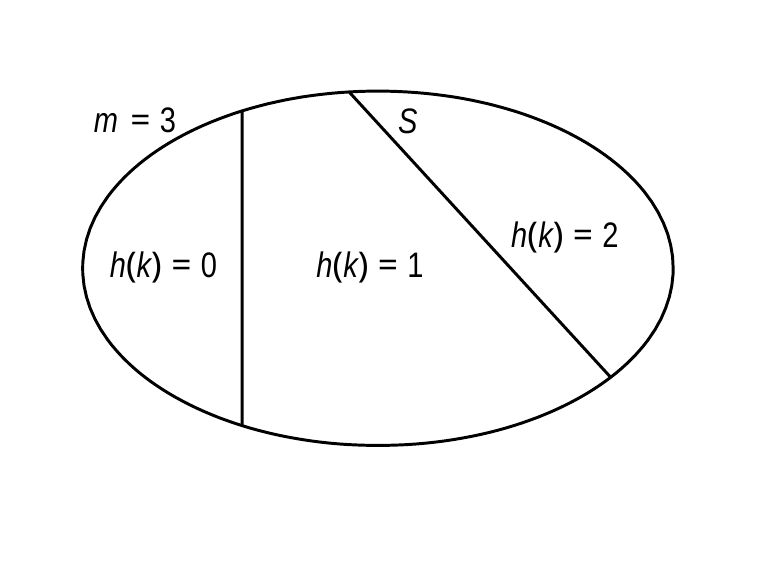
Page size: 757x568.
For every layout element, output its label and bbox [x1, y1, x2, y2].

text_box [80, 89, 675, 448]
